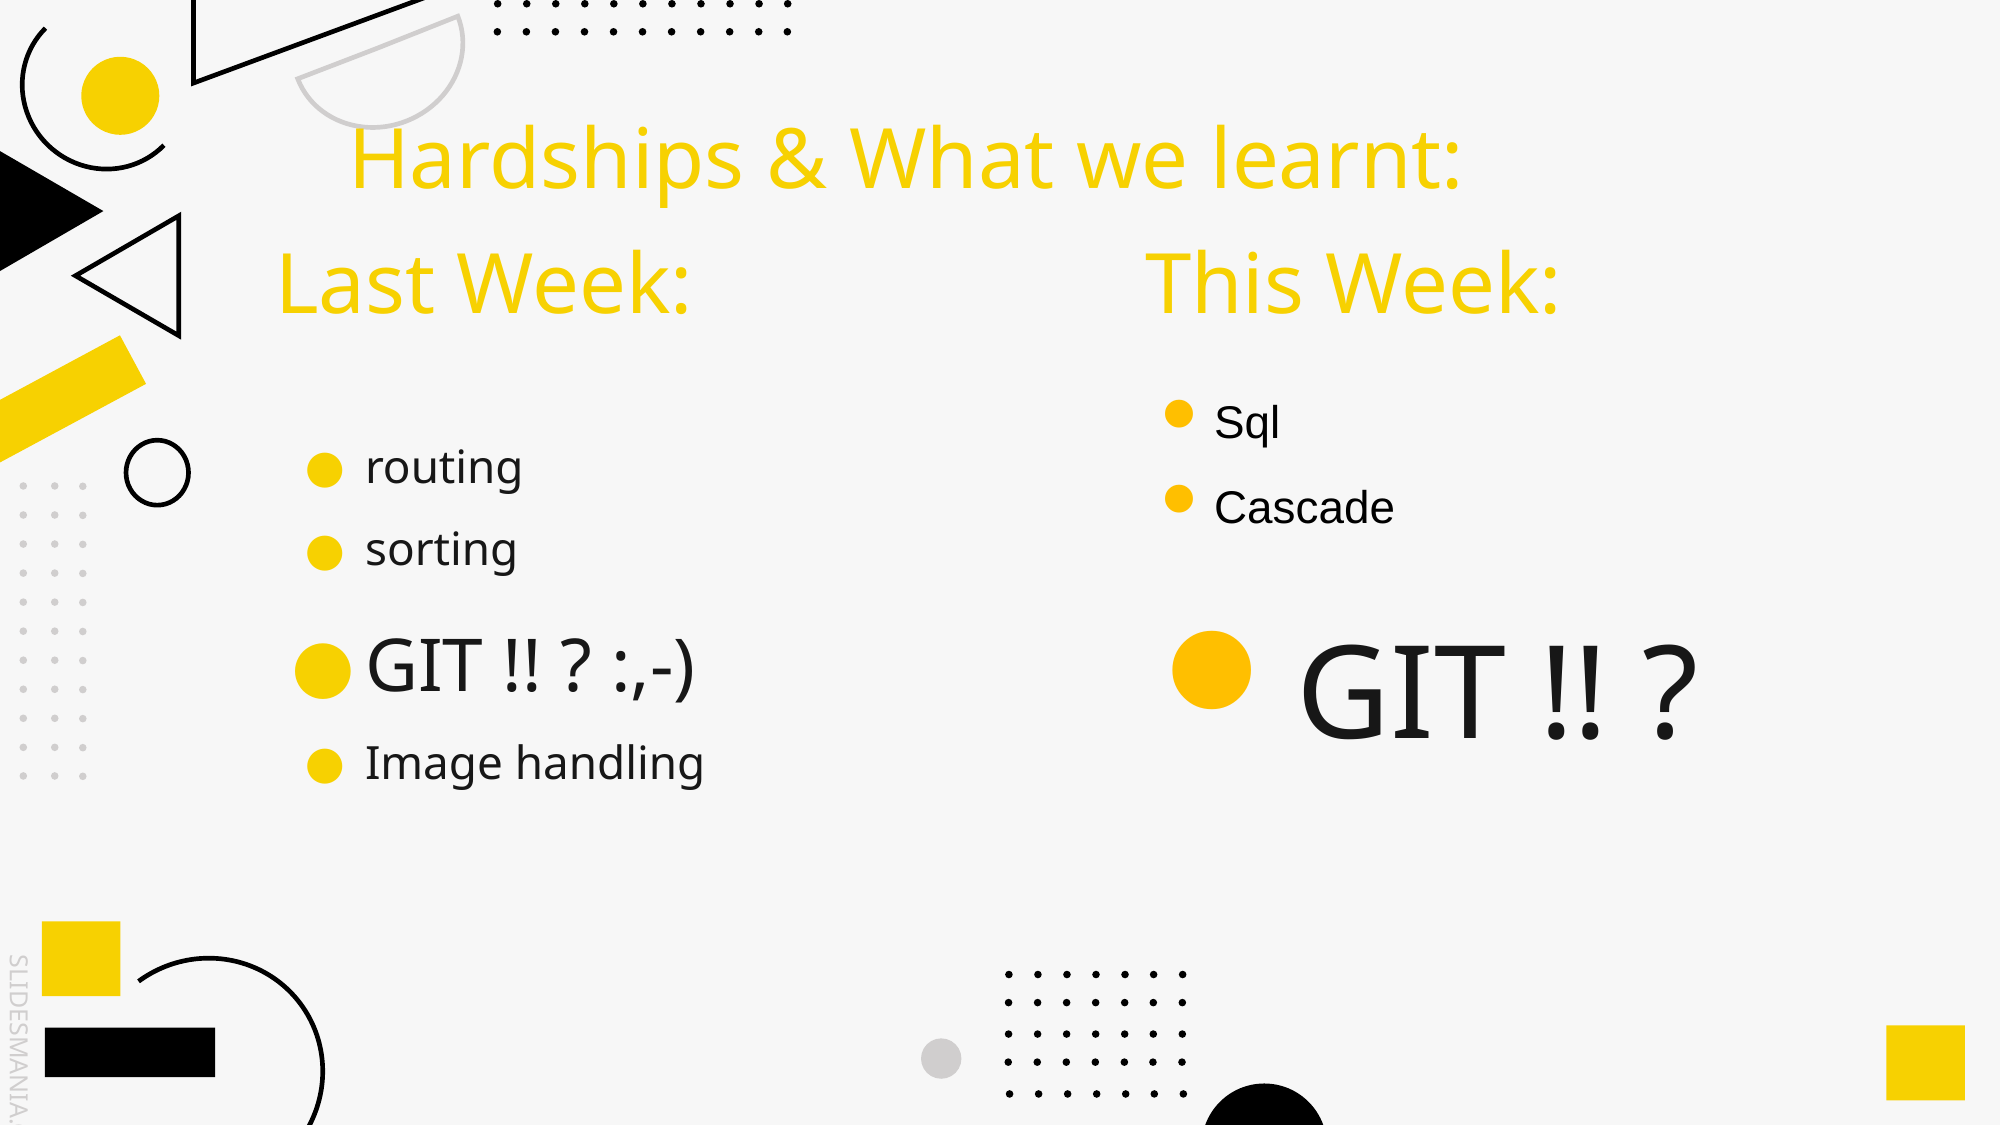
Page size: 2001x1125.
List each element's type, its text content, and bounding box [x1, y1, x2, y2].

text_box Last Week: [255, 210, 1170, 321]
text_box routing sorting GIT !! ? :,-) Image handling [270, 389, 1047, 1125]
text_box This Week: [1170, 210, 2000, 321]
text_box Sql Cascade GIT !! ? [1143, 392, 1920, 1125]
text_box Hardships & What we learnt: [328, 84, 1920, 210]
